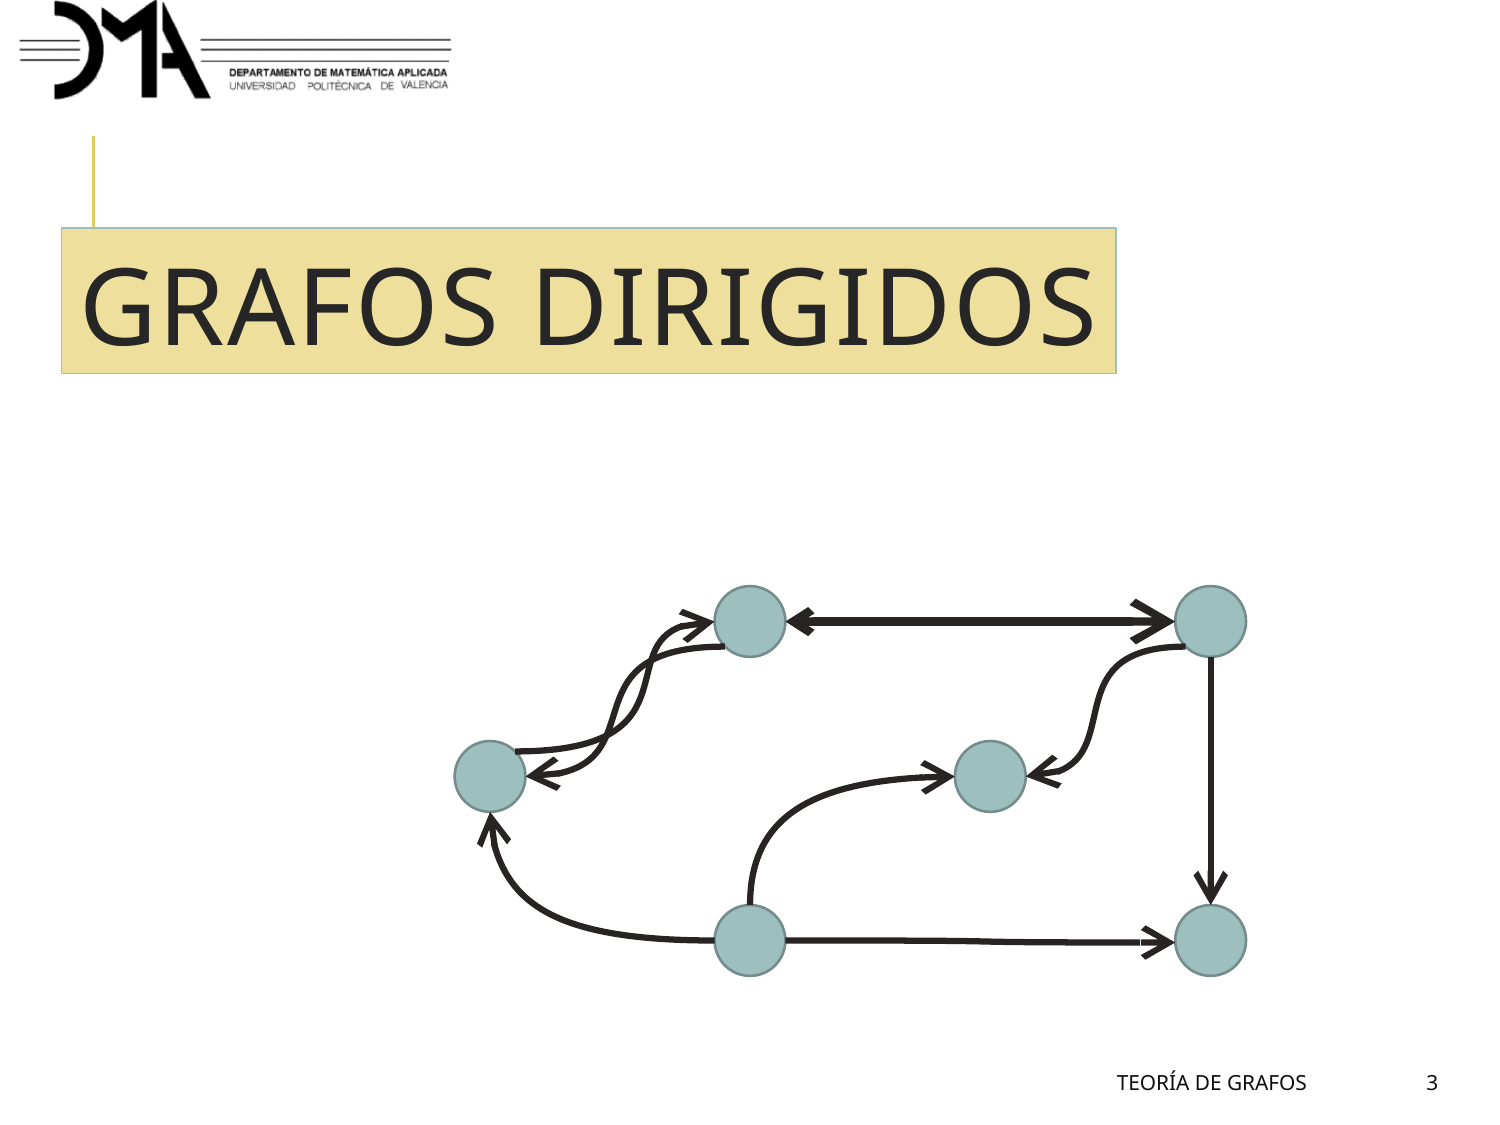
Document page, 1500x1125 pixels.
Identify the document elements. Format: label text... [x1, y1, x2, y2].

text_box [713, 584, 787, 659]
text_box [489, 811, 715, 941]
footer Teoría de Grafos [595, 1061, 1322, 1107]
text_box [953, 739, 1027, 814]
slide_number 3 [1333, 1061, 1454, 1107]
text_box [549, 586, 681, 787]
text_box [714, 903, 786, 978]
text_box [453, 739, 527, 813]
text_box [560, 611, 691, 806]
text_box [1174, 584, 1248, 659]
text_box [1040, 632, 1171, 792]
picture [17, 0, 455, 103]
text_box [1177, 780, 1335, 784]
title Grafos dirigidos [61, 227, 1117, 374]
text_box [1174, 903, 1248, 978]
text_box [787, 738, 917, 935]
